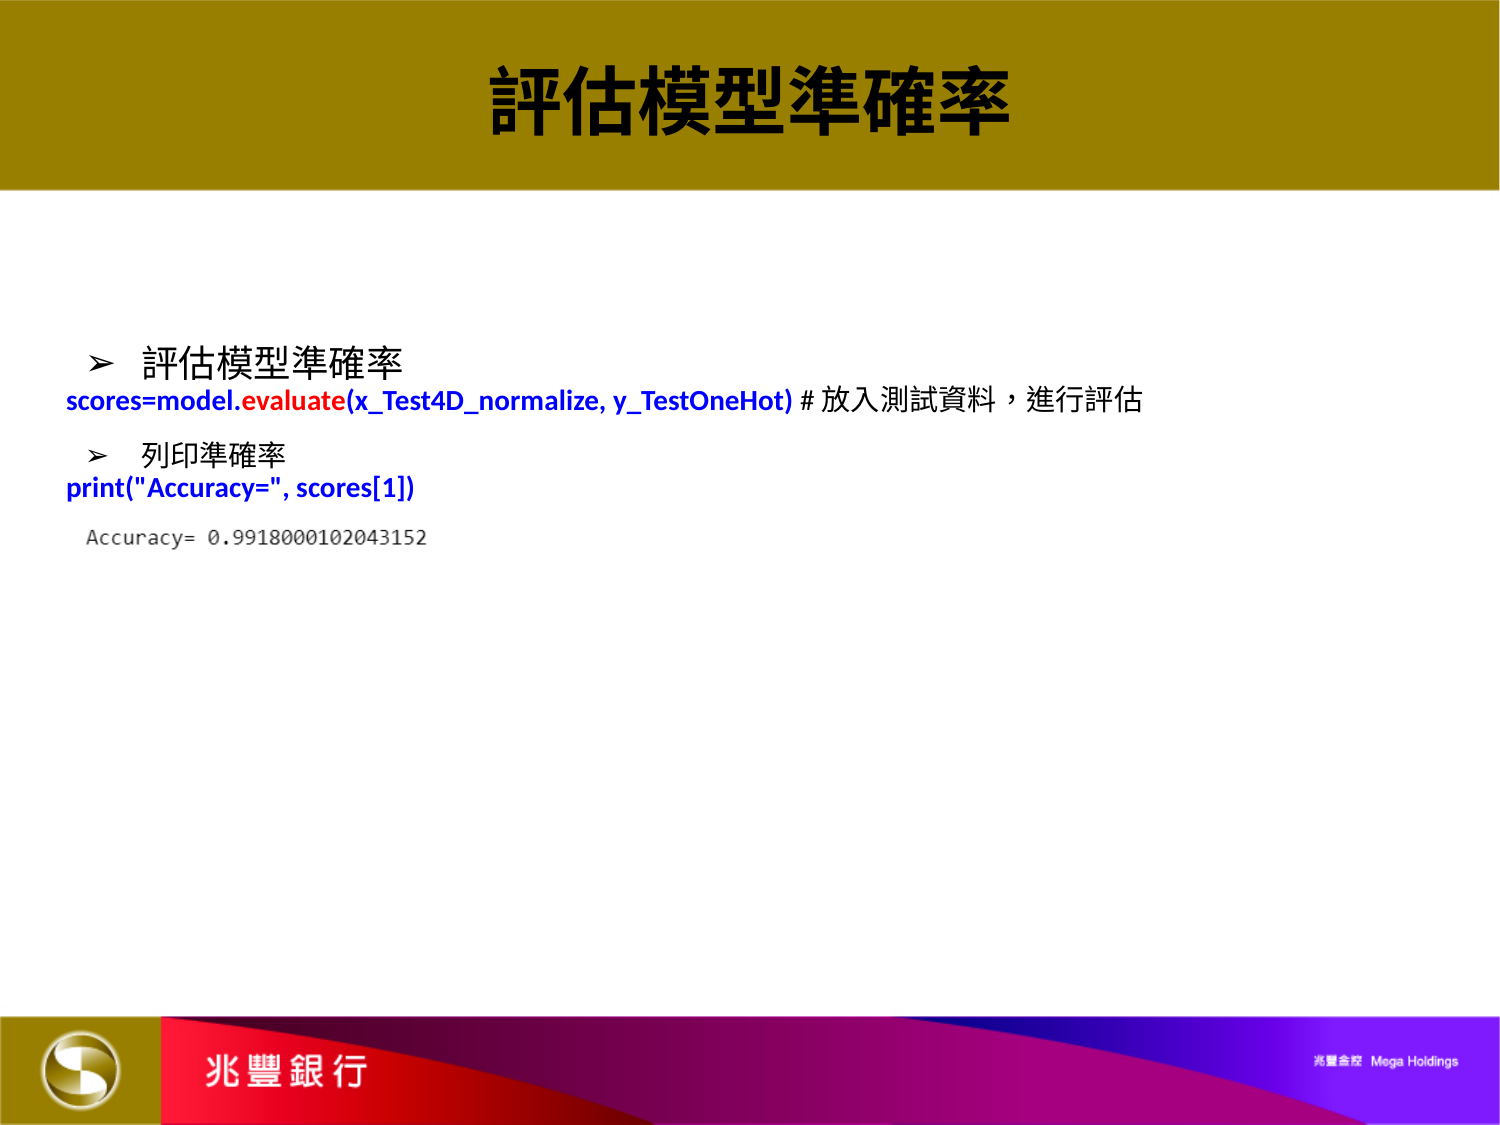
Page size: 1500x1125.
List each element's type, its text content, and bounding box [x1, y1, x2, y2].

title 評估模型準確率 [51, 49, 1449, 144]
list 評估模型準確率 scores=model.evaluate(x_Test4D_normalize, y_TestOneHot) #放入測試資料，進行評估 列印準確率 print("Accuracy=", scores[1]) [51, 329, 1449, 958]
picture [0, 0, 1500, 1125]
